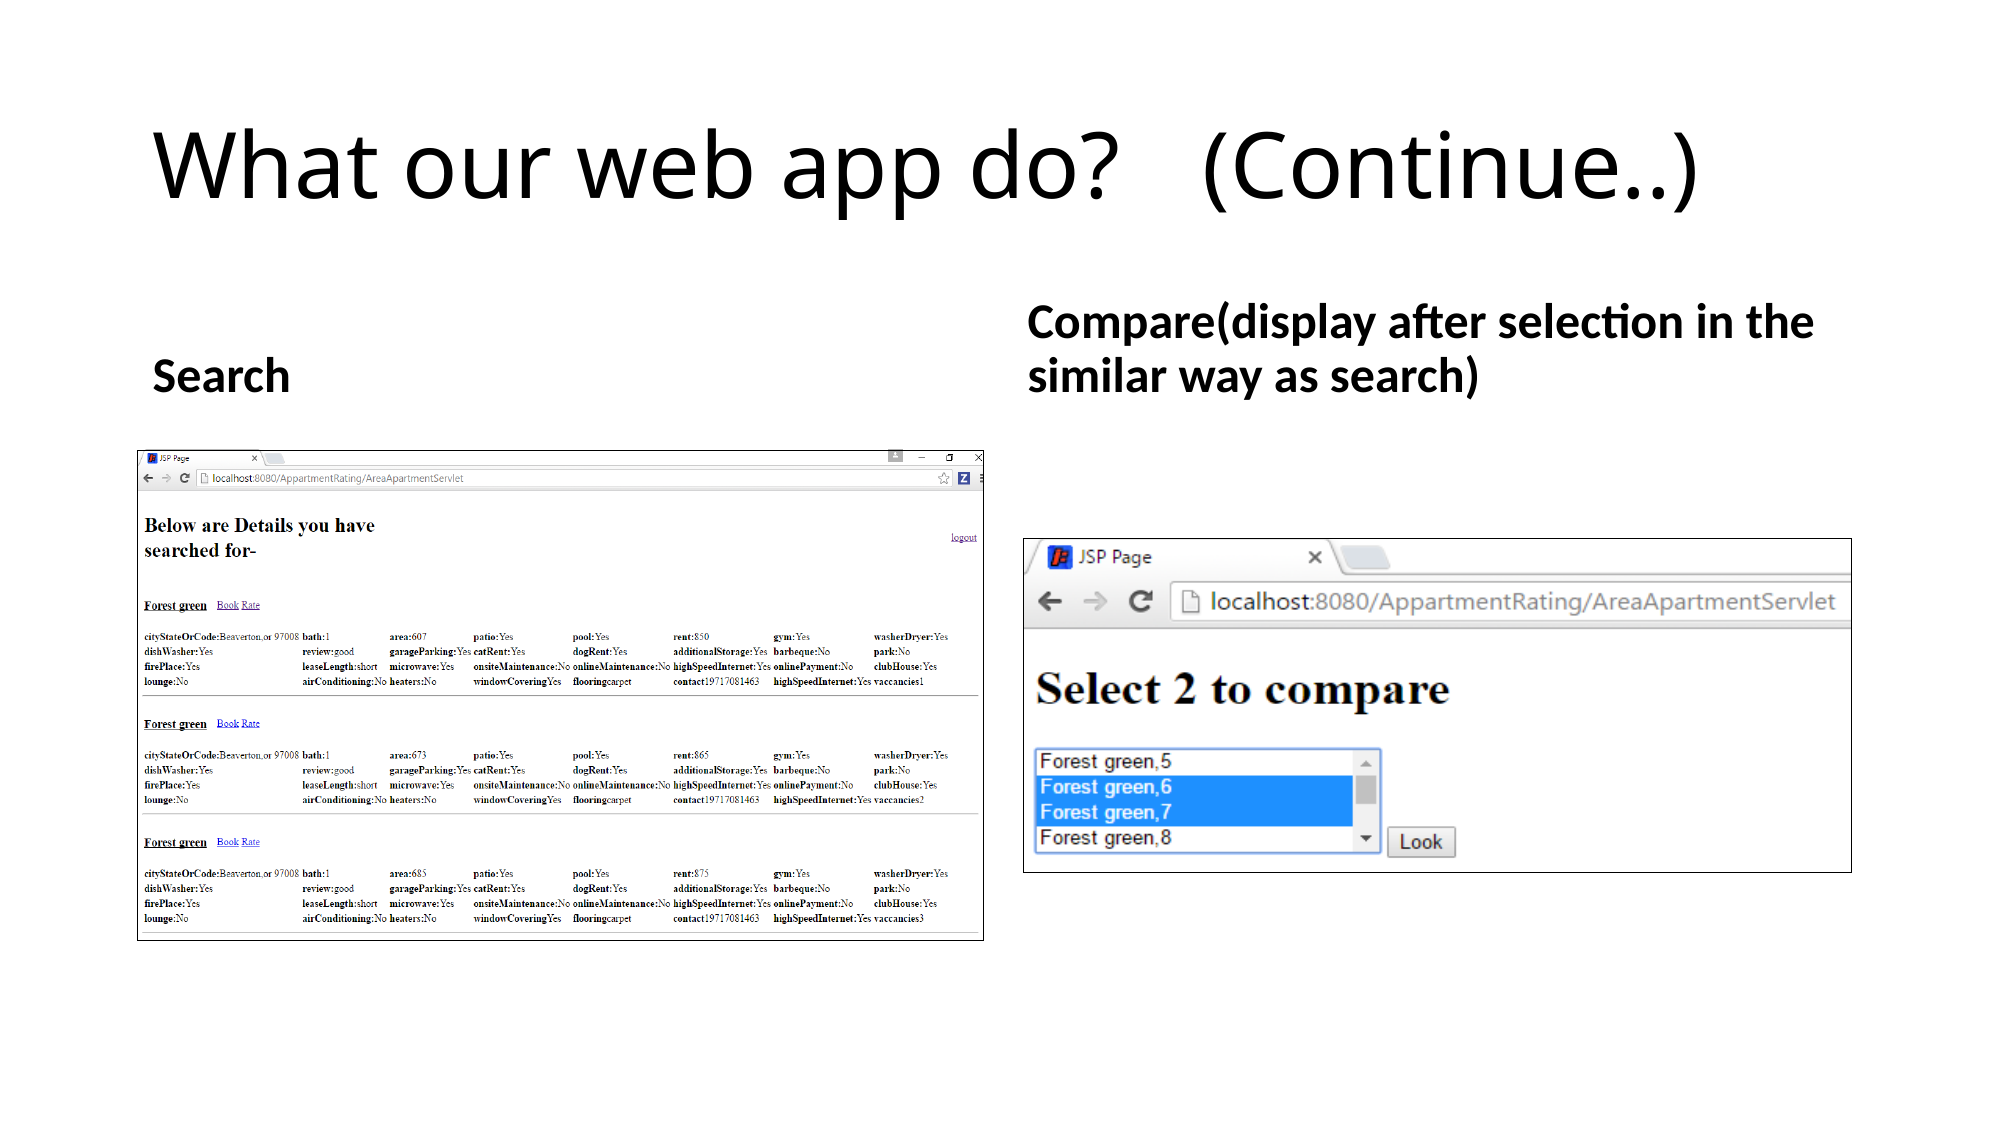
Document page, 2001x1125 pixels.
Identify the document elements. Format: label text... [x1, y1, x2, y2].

list Search [137, 275, 984, 411]
list Compare(display after selection in the similar way as search) [1012, 275, 1863, 411]
title What our web app do? (Continue..) [137, 59, 1863, 278]
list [1023, 538, 1852, 873]
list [137, 449, 984, 941]
